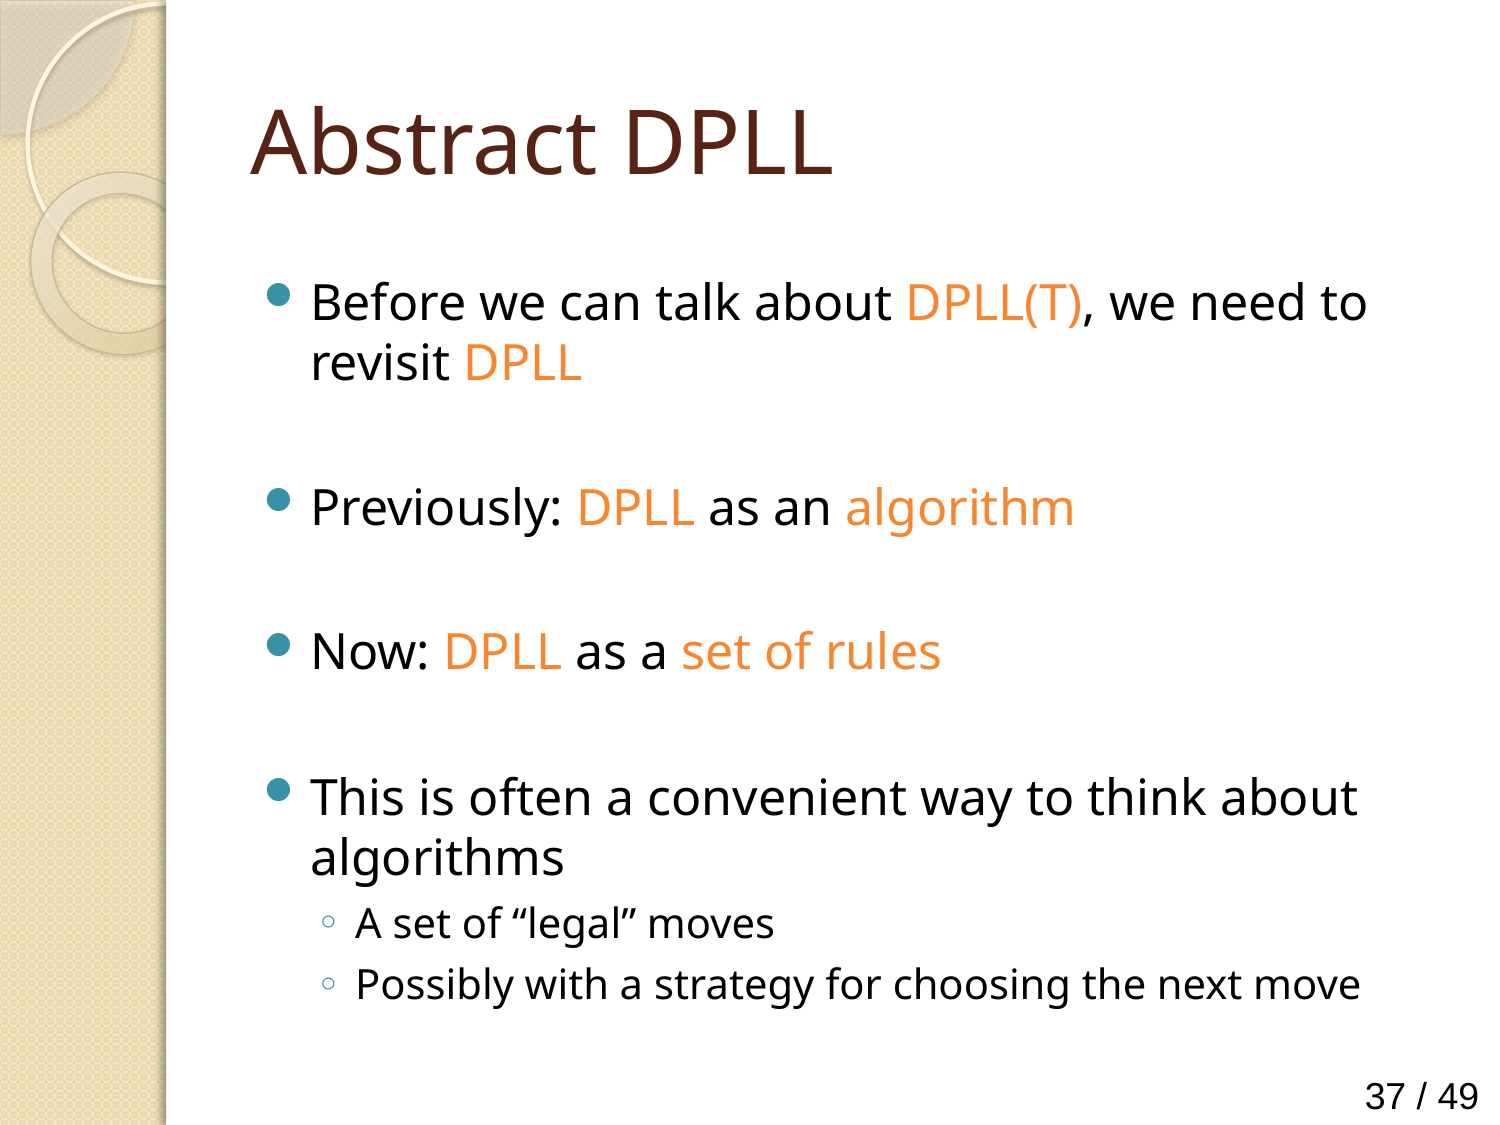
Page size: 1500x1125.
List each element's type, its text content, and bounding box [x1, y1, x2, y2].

list Before we can talk about DPLL(T), we need to revisit DPLL Previously: DPLL as an algorithm Now: DPLL as a set of rules This is often a convenient way to think about algorithms A set of “legal” moves Possibly with a strategy for choosing the next move [235, 262, 1466, 1125]
title Abstract DPLL [235, 45, 1466, 233]
